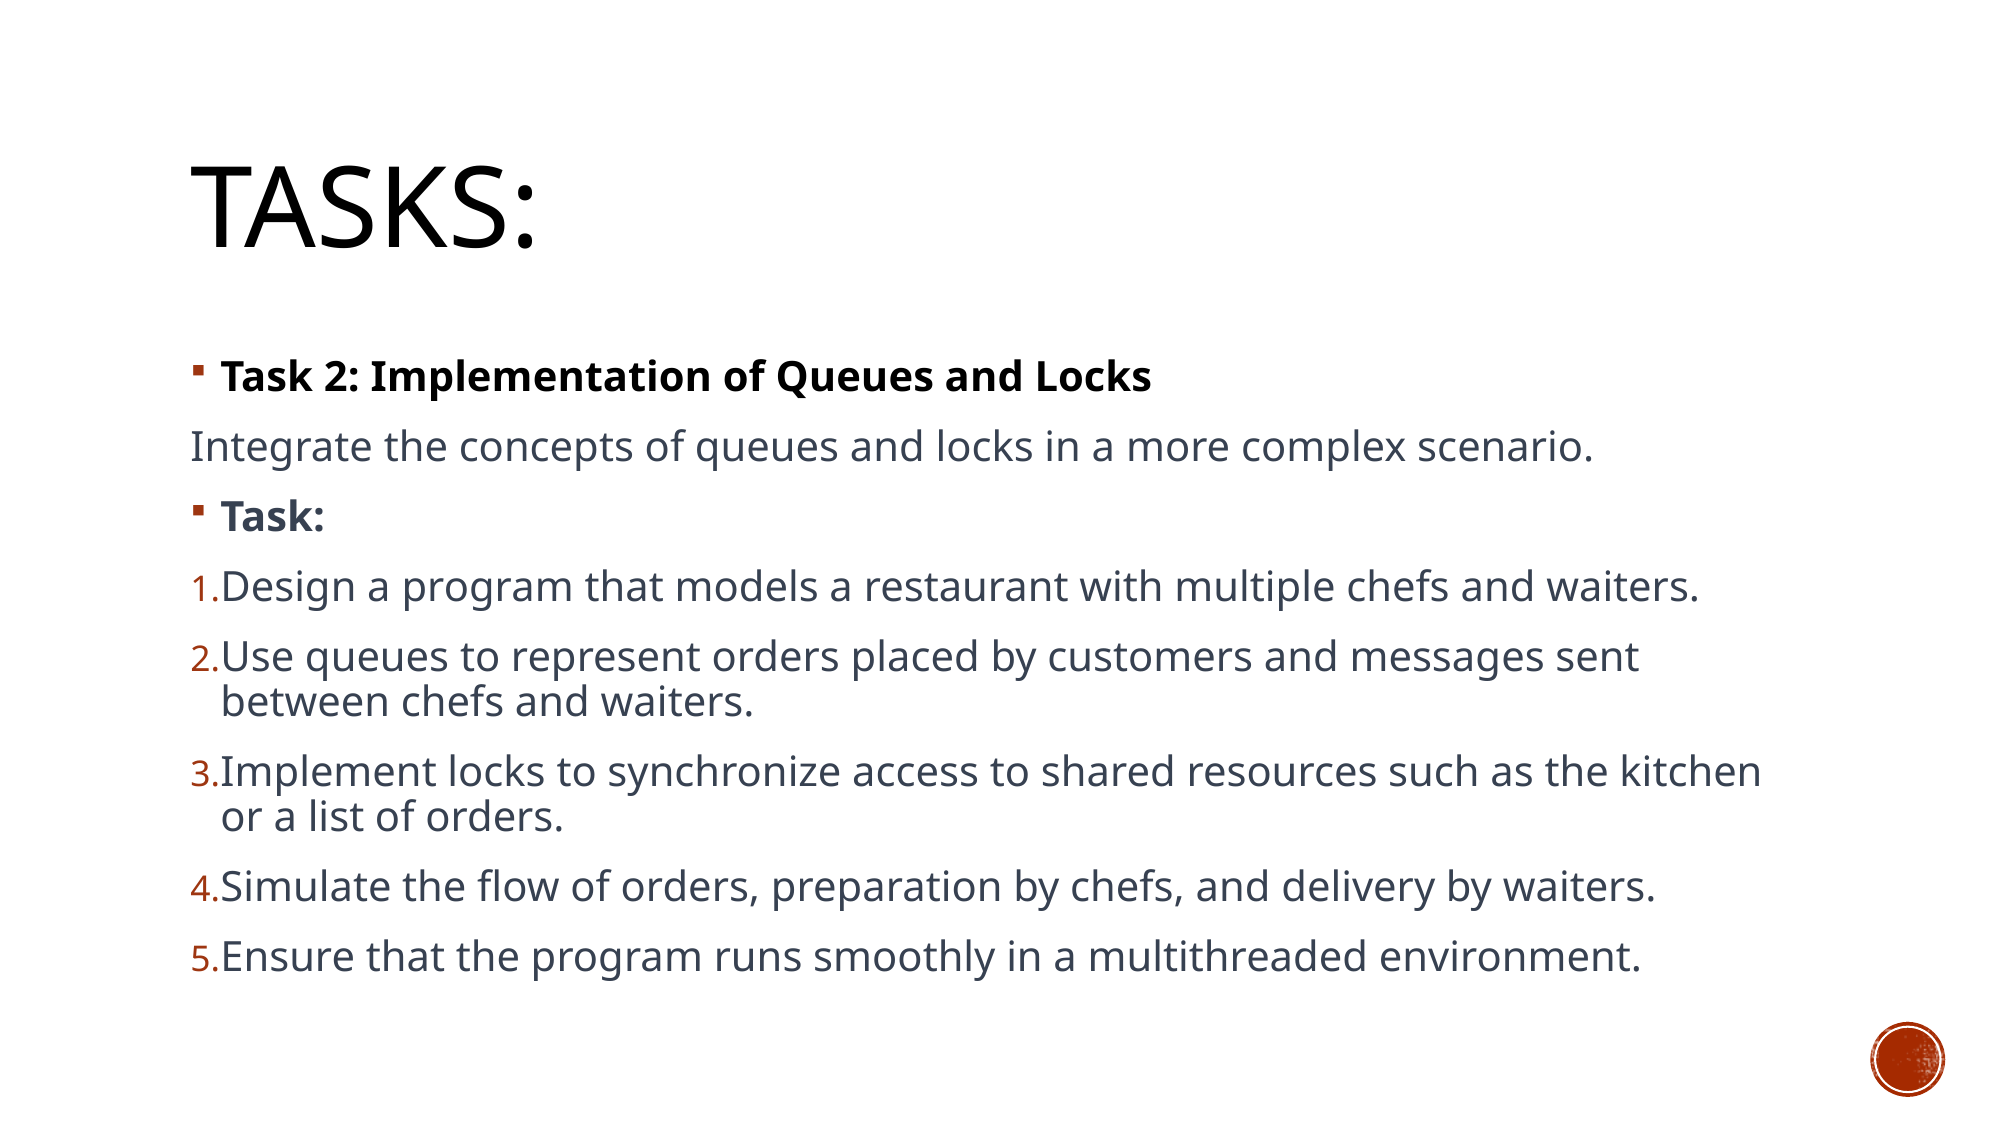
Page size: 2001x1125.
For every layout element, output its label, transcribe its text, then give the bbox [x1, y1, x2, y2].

list Task 2: Implementation of Queues and Locks Integrate the concepts of queues and locks in a more complex scenario. Task: Design a program that models a restaurant with multiple chefs and waiters. Use queues to represent orders placed by customers and messages sent between chefs and waiters. Implement locks to synchronize access to shared resources such as the kitchen or a list of orders. Simulate the flow of orders, preparation by chefs, and delivery by waiters. Ensure that the program runs smoothly in a multithreaded environment. [175, 348, 1826, 1013]
title Tasks: [175, 79, 1826, 344]
